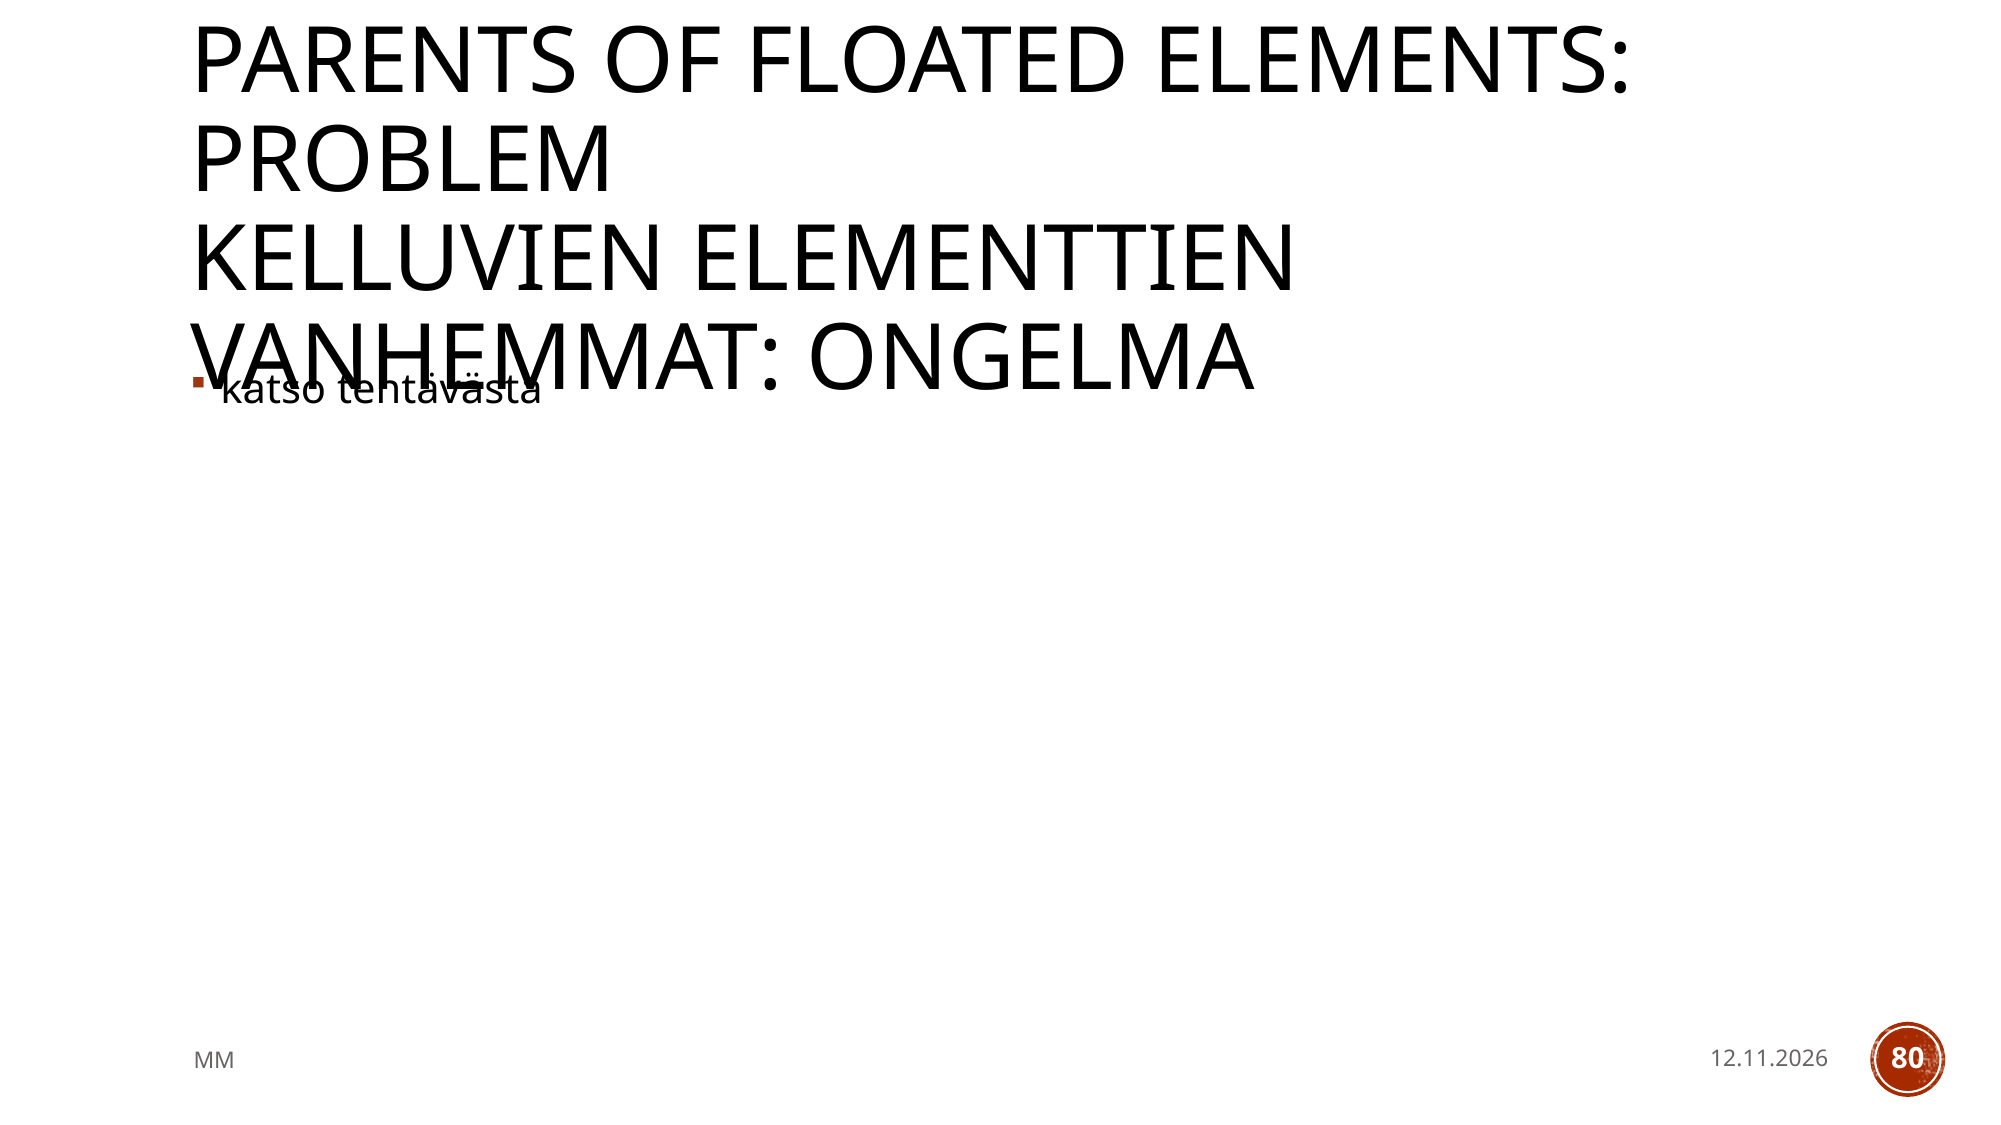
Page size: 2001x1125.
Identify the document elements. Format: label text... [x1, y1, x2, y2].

title parents of floated elements: problem kelluvien elementtien vanhemmat: ongelma [175, 79, 1826, 344]
footer MM [178, 1028, 1217, 1089]
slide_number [1306, 1028, 1844, 1089]
list katso tehtävästä [175, 360, 956, 1013]
slide_number 80 [1855, 1028, 1961, 1089]
